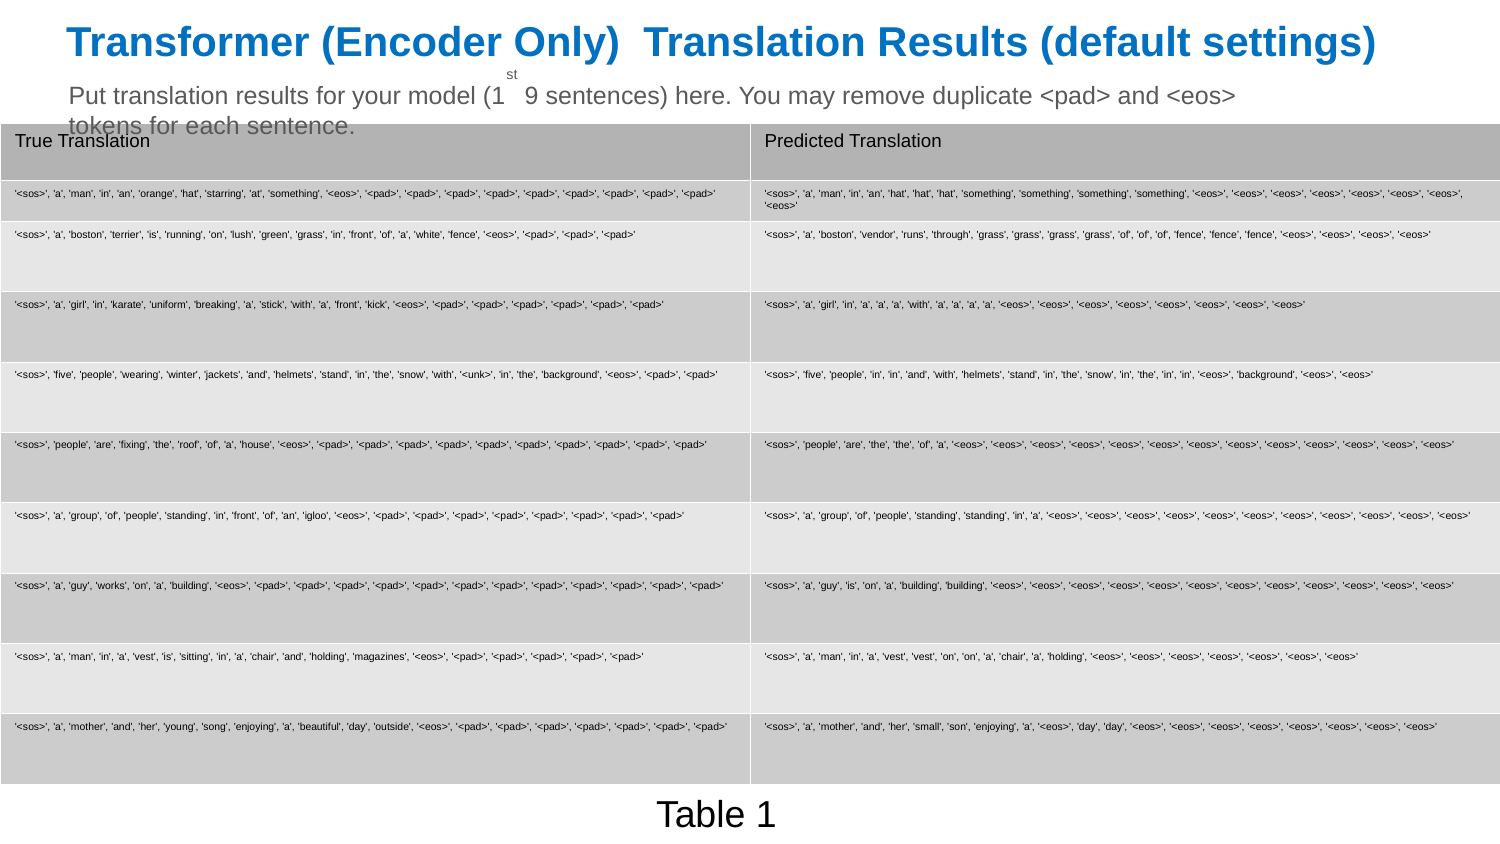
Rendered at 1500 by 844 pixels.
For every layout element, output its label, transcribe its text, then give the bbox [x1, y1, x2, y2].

table_cell '<sos>', 'a', 'guy', 'is', 'on', 'a', 'building', 'building', '<eos>', '<eos>', '<eos>', '<eos>', '<eos>', '<eos>', '<eos>', '<eos>', '<eos>', '<eos>', '<eos>', '<eos>' [751, 574, 1500, 643]
table_cell '<sos>', 'people', 'are', 'the', 'the', 'of', 'a', '<eos>', '<eos>', '<eos>', '<eos>', '<eos>', '<eos>', '<eos>', '<eos>', '<eos>', '<eos>', '<eos>', '<eos>', '<eos>' [751, 433, 1500, 502]
table_cell '<sos>', 'a', 'man', 'in', 'an', 'hat', 'hat', 'hat', 'something', 'something', 'something', 'something', '<eos>', '<eos>', '<eos>', '<eos>', '<eos>', '<eos>', '<eos>', '<eos>' [751, 181, 1500, 221]
table_cell '<sos>', 'a', 'group', 'of', 'people', 'standing', 'standing', 'in', 'a', '<eos>', '<eos>', '<eos>', '<eos>', '<eos>', '<eos>', '<eos>', '<eos>', '<eos>', '<eos>', '<eos>' [751, 503, 1500, 573]
table_cell '<sos>', 'a', 'girl', 'in', 'a', 'a', 'a', 'with', 'a', 'a', 'a', 'a', '<eos>', '<eos>', '<eos>', '<eos>', '<eos>', '<eos>', '<eos>', '<eos>' [751, 292, 1500, 362]
table_cell '<sos>', 'a', 'boston', 'vendor', 'runs', 'through', 'grass', 'grass', 'grass', 'grass', 'of', 'of', 'of', 'fence', 'fence’, 'fence', '<eos>', '<eos>', '<eos>', '<eos>' [751, 222, 1500, 291]
text_box Put translation results for your model (1st 9 sentences) here. You may remove duplicate <pad> and <eos> tokens for each sentence. [53, 57, 1254, 156]
table_cell '<sos>', 'a', 'man', 'in', 'a', 'vest', 'vest', 'on', 'on', 'a', 'chair', 'a', 'holding', '<eos>', '<eos>', '<eos>', '<eos>', '<eos>', '<eos>', '<eos>' [751, 644, 1500, 713]
table_cell '<sos>', 'a', 'man', 'in', 'an', 'orange', 'hat', 'starring', 'at', 'something', '<eos>', '<pad>', '<pad>', '<pad>', '<pad>', '<pad>', '<pad>', '<pad>', '<pad>', '<pad>' [1, 181, 750, 221]
table_cell '<sos>', 'a', 'boston', 'terrier', 'is', 'running', 'on', 'lush', 'green', 'grass', 'in', 'front', 'of', 'a', 'white', 'fence', '<eos>', '<pad>', '<pad>', '<pad>' [1, 222, 750, 291]
table_cell '<sos>', 'a', 'man', 'in', 'a', 'vest', 'is', 'sitting', 'in', 'a', 'chair', 'and', 'holding', 'magazines', '<eos>', '<pad>', '<pad>', '<pad>', '<pad>', '<pad>' [1, 644, 750, 713]
text_box Table 1 [641, 783, 806, 843]
table_header True Translation [1, 124, 750, 180]
table_cell '<sos>', 'a', 'guy', 'works', 'on', 'a', 'building', '<eos>', '<pad>', '<pad>', '<pad>', '<pad>', '<pad>', '<pad>', '<pad>', '<pad>', '<pad>', '<pad>', '<pad>', '<pad>' [1, 574, 750, 643]
table_cell '<sos>', 'people', 'are', 'fixing', 'the', 'roof', 'of', 'a', 'house', '<eos>', '<pad>', '<pad>', '<pad>', '<pad>', '<pad>', '<pad>', '<pad>', '<pad>', '<pad>', '<pad>' [1, 433, 750, 502]
table_header Predicted Translation [751, 124, 1500, 180]
table_cell '<sos>', 'a', 'mother', 'and', 'her', 'young', 'song', 'enjoying', 'a', 'beautiful', 'day', 'outside', '<eos>', '<pad>', '<pad>', '<pad>', '<pad>', '<pad>', '<pad>', '<pad>' [1, 714, 750, 784]
table_cell '<sos>', 'a', 'mother', 'and', 'her', 'small', 'son', 'enjoying', 'a', '<eos>', 'day', 'day', '<eos>', '<eos>', '<eos>', '<eos>', '<eos>', '<eos>', '<eos>', '<eos>' [751, 714, 1500, 784]
table_cell '<sos>', 'a', 'girl', 'in', 'karate', 'uniform', 'breaking', 'a’, 'stick', 'with', 'a', 'front', 'kick', '<eos>', '<pad>', '<pad>', '<pad>', '<pad>', '<pad>', '<pad>' [1, 292, 750, 362]
table_cell '<sos>', 'a', 'group', 'of', 'people', 'standing', 'in', 'front', 'of', 'an', 'igloo', '<eos>', '<pad>', '<pad>', '<pad>', '<pad>', '<pad>', '<pad>', '<pad>', '<pad>' [1, 503, 750, 573]
text_box Transformer (Encoder Only) Translation Results (default settings) [51, 0, 1449, 94]
table_cell '<sos>', 'five', 'people', 'in', 'in', 'and', 'with', 'helmets', 'stand', 'in', 'the', 'snow', 'in', 'the', 'in', 'in', '<eos>', 'background', '<eos>', '<eos>' [751, 363, 1500, 432]
table_cell '<sos>', 'five', 'people', 'wearing', 'winter', 'jackets', 'and', 'helmets', 'stand', 'in', 'the', 'snow', 'with', '<unk>', 'in', 'the', 'background', '<eos>', '<pad>', '<pad>' [1, 363, 750, 432]
